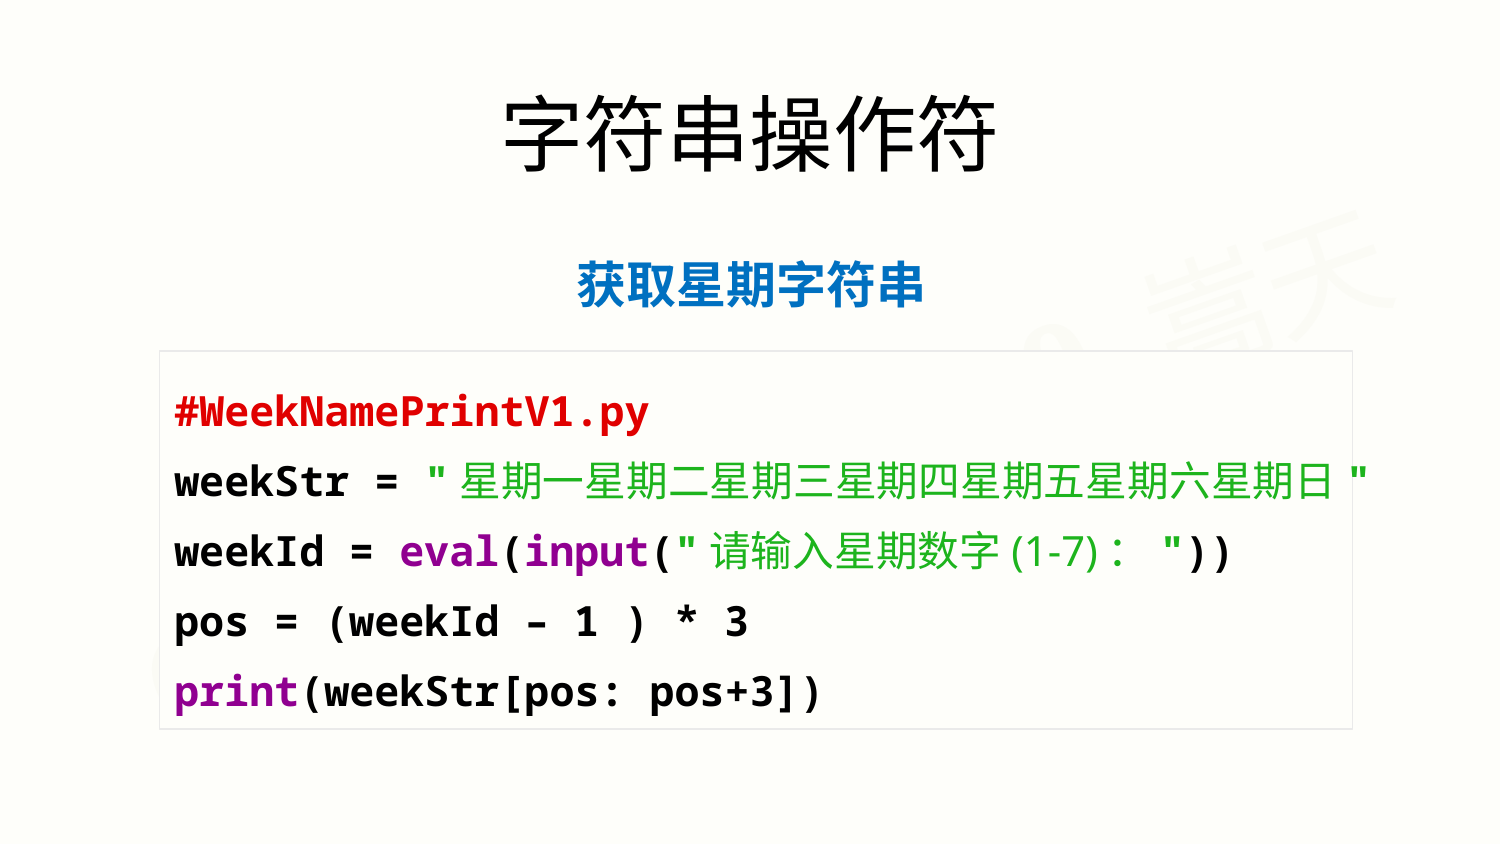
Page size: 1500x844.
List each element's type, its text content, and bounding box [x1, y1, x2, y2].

text_box 获取星期字符串 [1, 215, 1500, 321]
text_box #WeekNamePrintV1.py weekStr = "星期一星期二星期三星期四星期五星期六星期日" weekId = eval(input("请输入星期数字(1-7)：")) pos = (weekId – 1 ) * 3 print(weekStr[pos: pos+3]) [159, 351, 1353, 729]
text_box 字符串操作符 [0, 79, 1500, 211]
